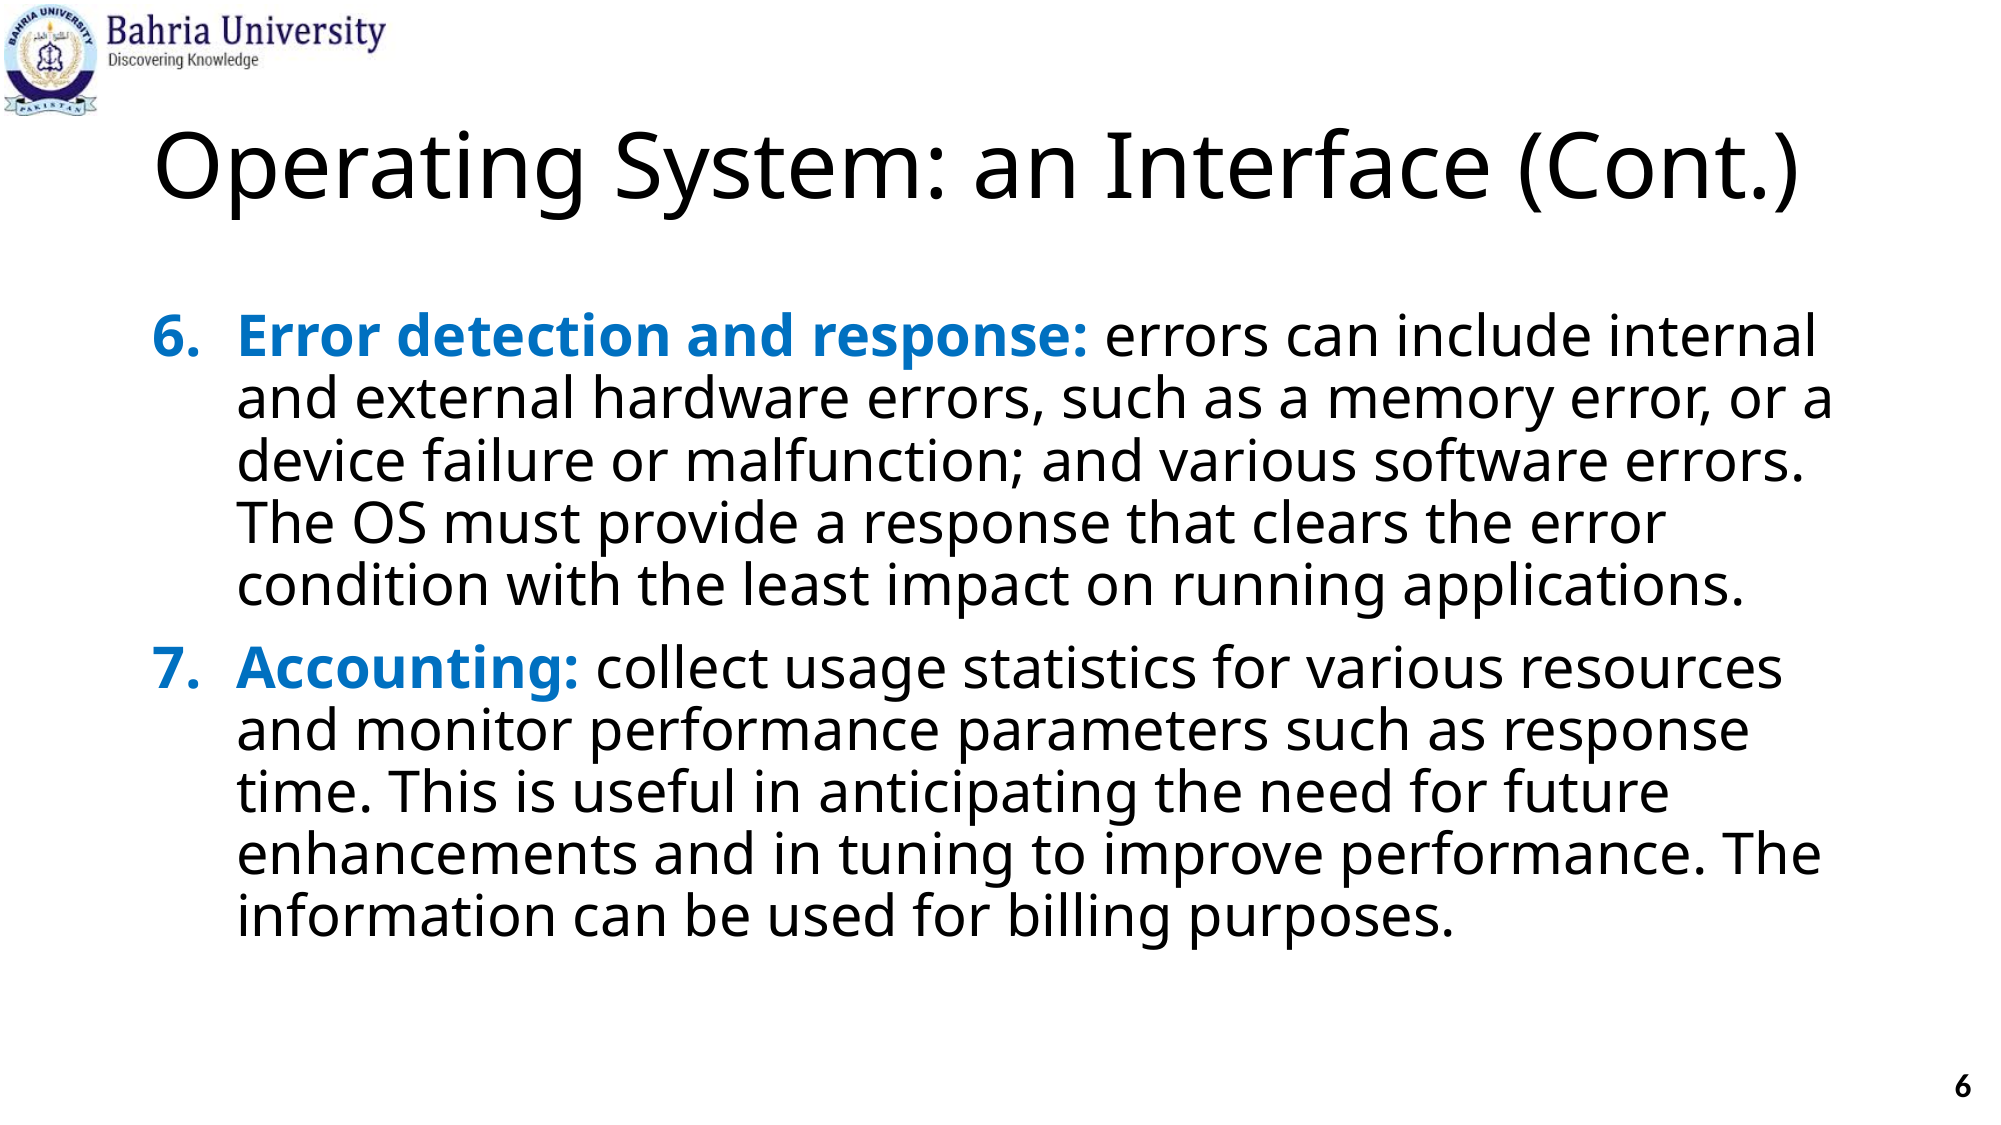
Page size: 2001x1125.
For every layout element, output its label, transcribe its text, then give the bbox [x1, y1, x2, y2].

title Operating System: an Interface (Cont.) [137, 59, 1863, 278]
picture [4, 4, 400, 116]
list Error detection and response: errors can include internal and external hardware errors, such as a memory error, or a device failure or malfunction; and various software errors. The OS must provide a response that clears the error condition with the least impact on running applications. Accounting: collect usage statistics for various resources and monitor performance parameters such as response time. This is useful in anticipating the need for future enhancements and in tuning to improve performance. The information can be used for billing purposes. [137, 299, 1863, 1014]
slide_number 6 [1536, 1054, 1987, 1115]
